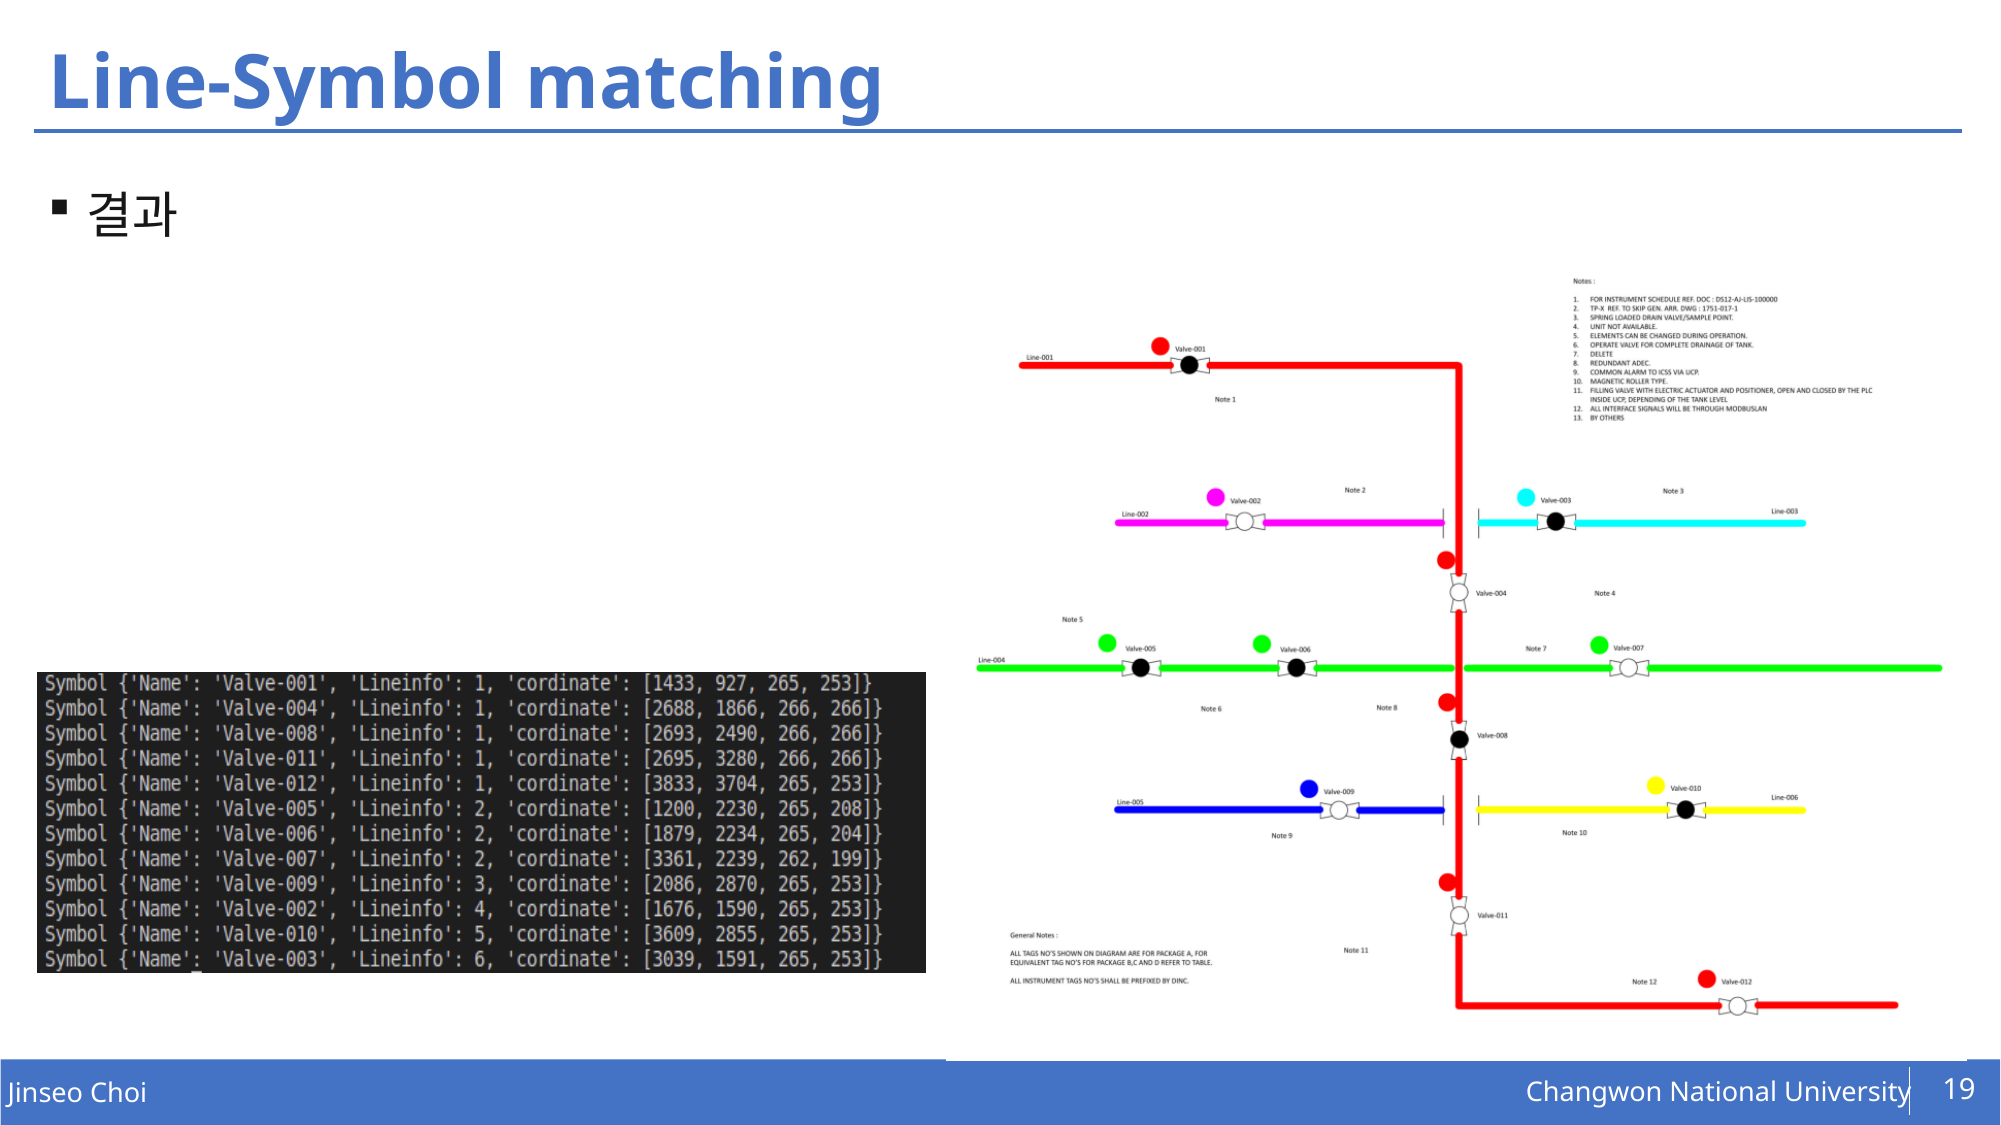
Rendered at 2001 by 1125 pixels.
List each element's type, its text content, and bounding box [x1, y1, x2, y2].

title Line-Symbol matching [33, 27, 1963, 143]
picture [946, 262, 1967, 1061]
slide_number 19 [1922, 1060, 1996, 1121]
text_box 결과 [33, 152, 1963, 997]
picture [37, 672, 926, 973]
